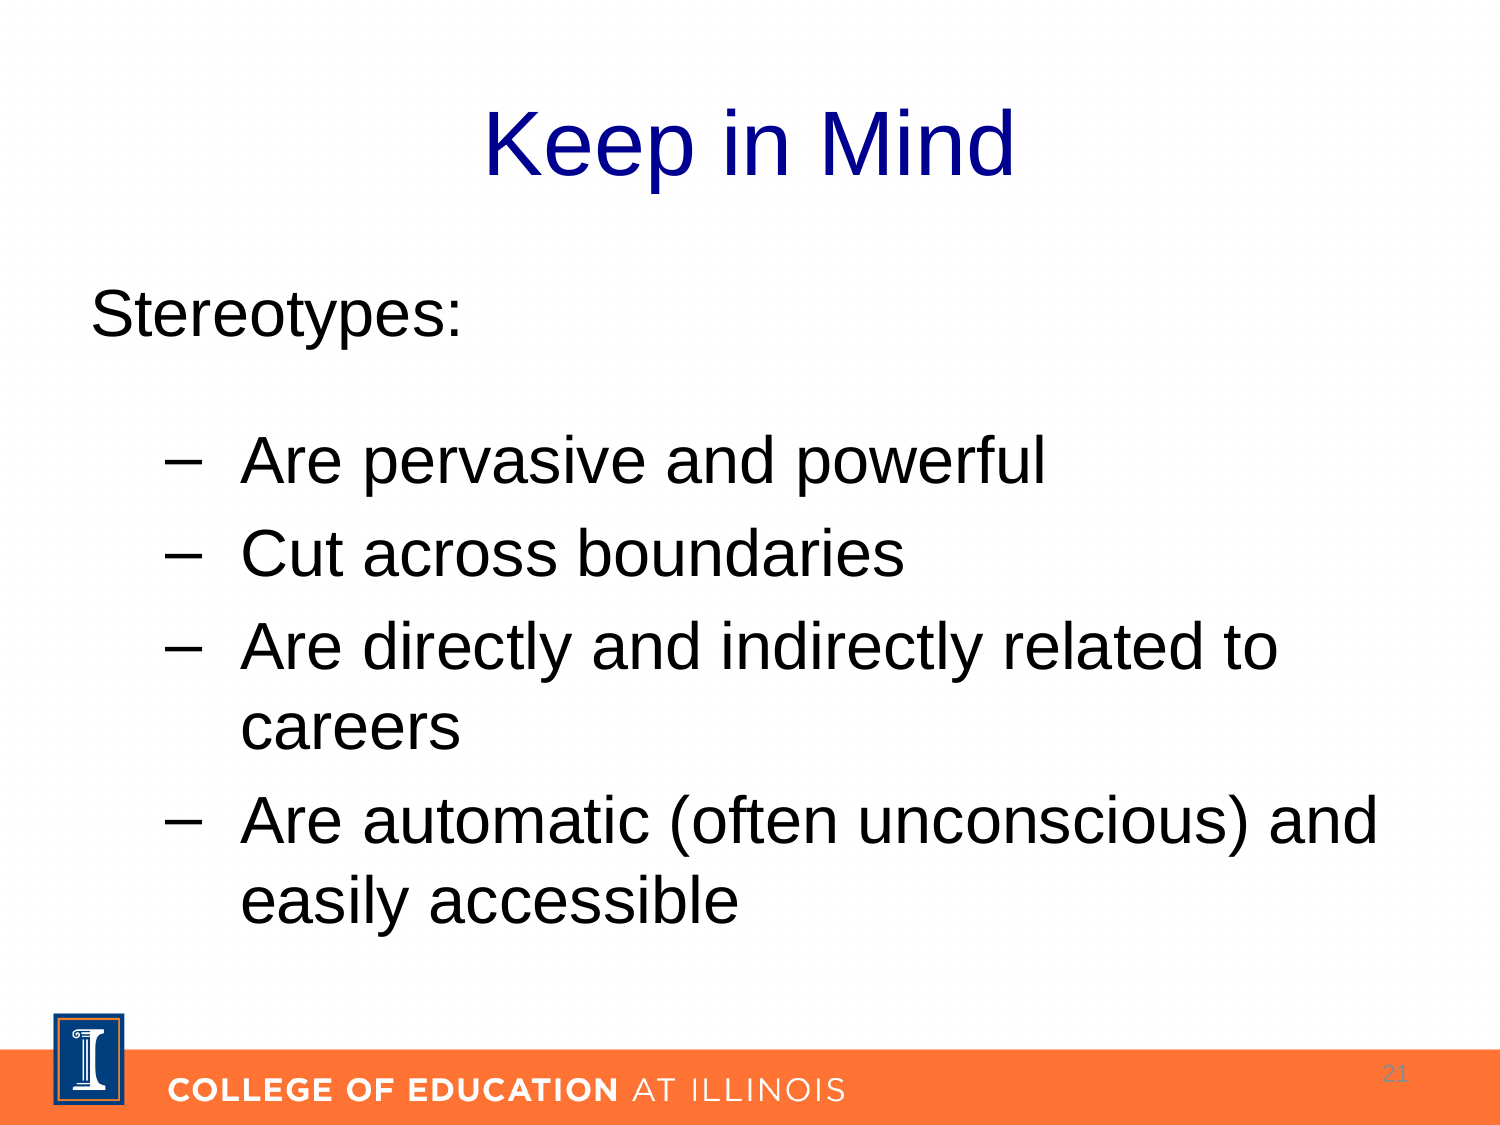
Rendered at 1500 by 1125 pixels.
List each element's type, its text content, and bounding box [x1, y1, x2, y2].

list Stereotypes: Are pervasive and powerful Cut across boundaries Are directly and indirectly related to careers Are automatic (often unconscious) and easily accessible [75, 262, 1425, 1005]
picture [0, 0, 1500, 1125]
title Keep in Mind [75, 45, 1425, 233]
slide_number 21 [1074, 1042, 1425, 1103]
